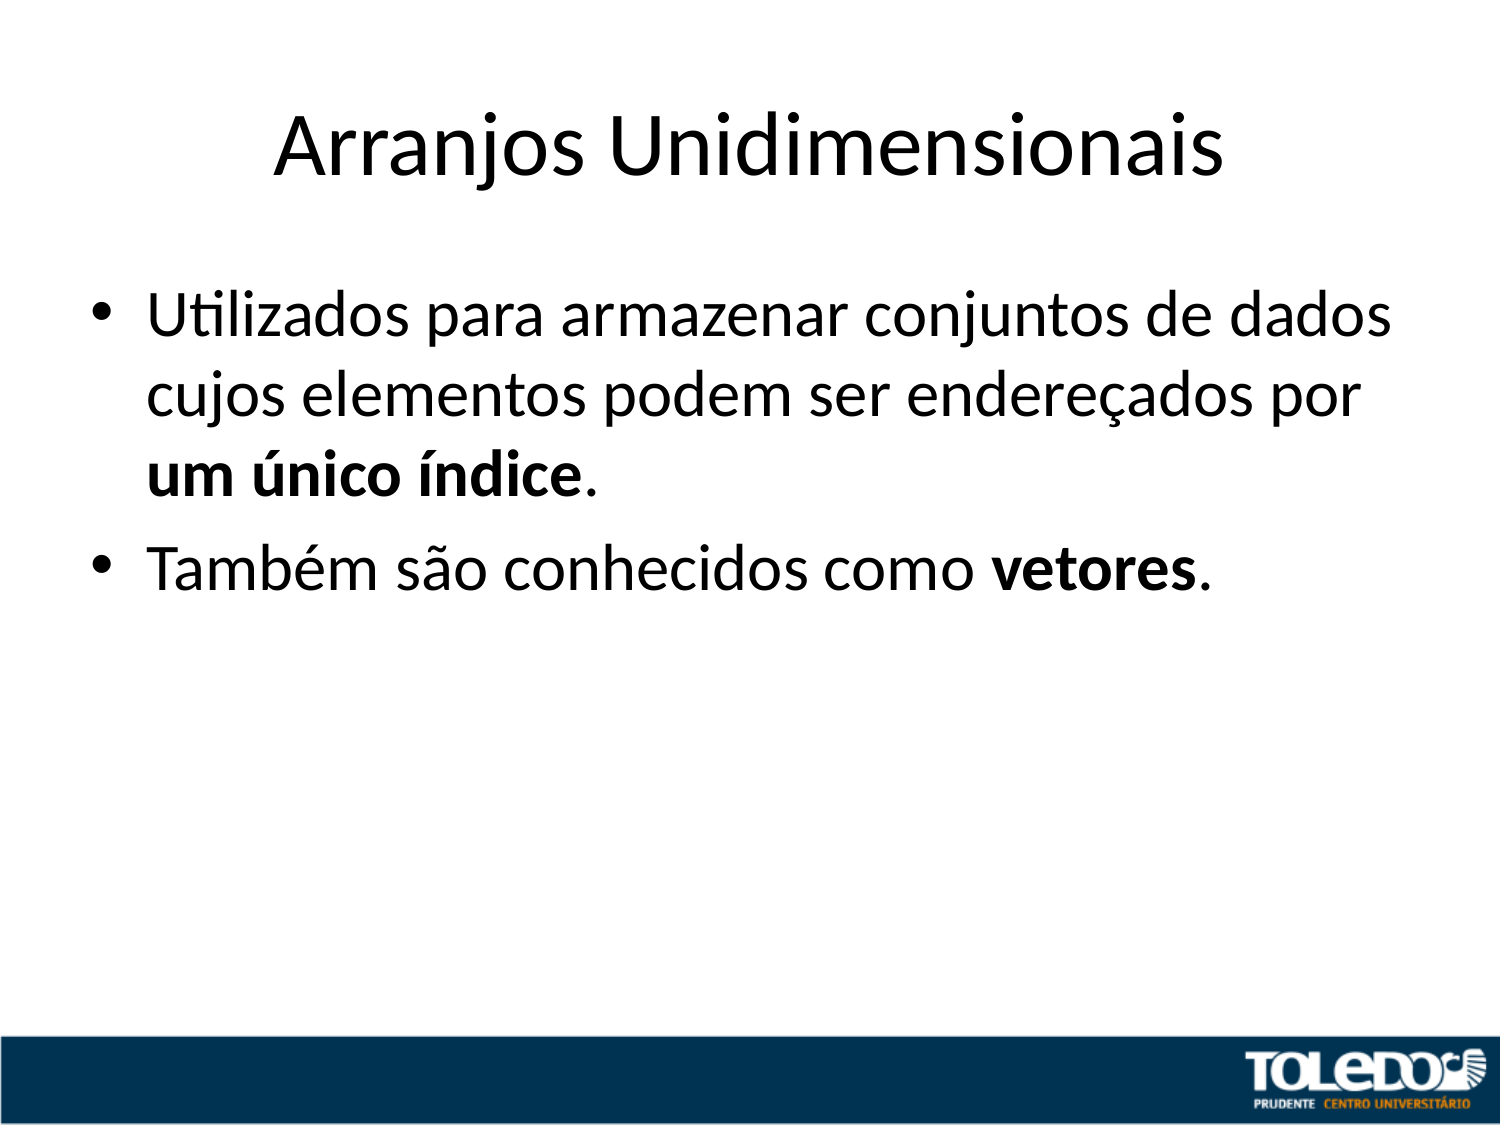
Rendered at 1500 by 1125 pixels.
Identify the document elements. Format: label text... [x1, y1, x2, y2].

title Arranjos Unidimensionais [75, 45, 1425, 233]
picture [0, 0, 1500, 1125]
list Utilizados para armazenar conjuntos de dados cujos elementos podem ser endereçados por um único índice. Também são conhecidos como vetores. [75, 262, 1425, 1005]
